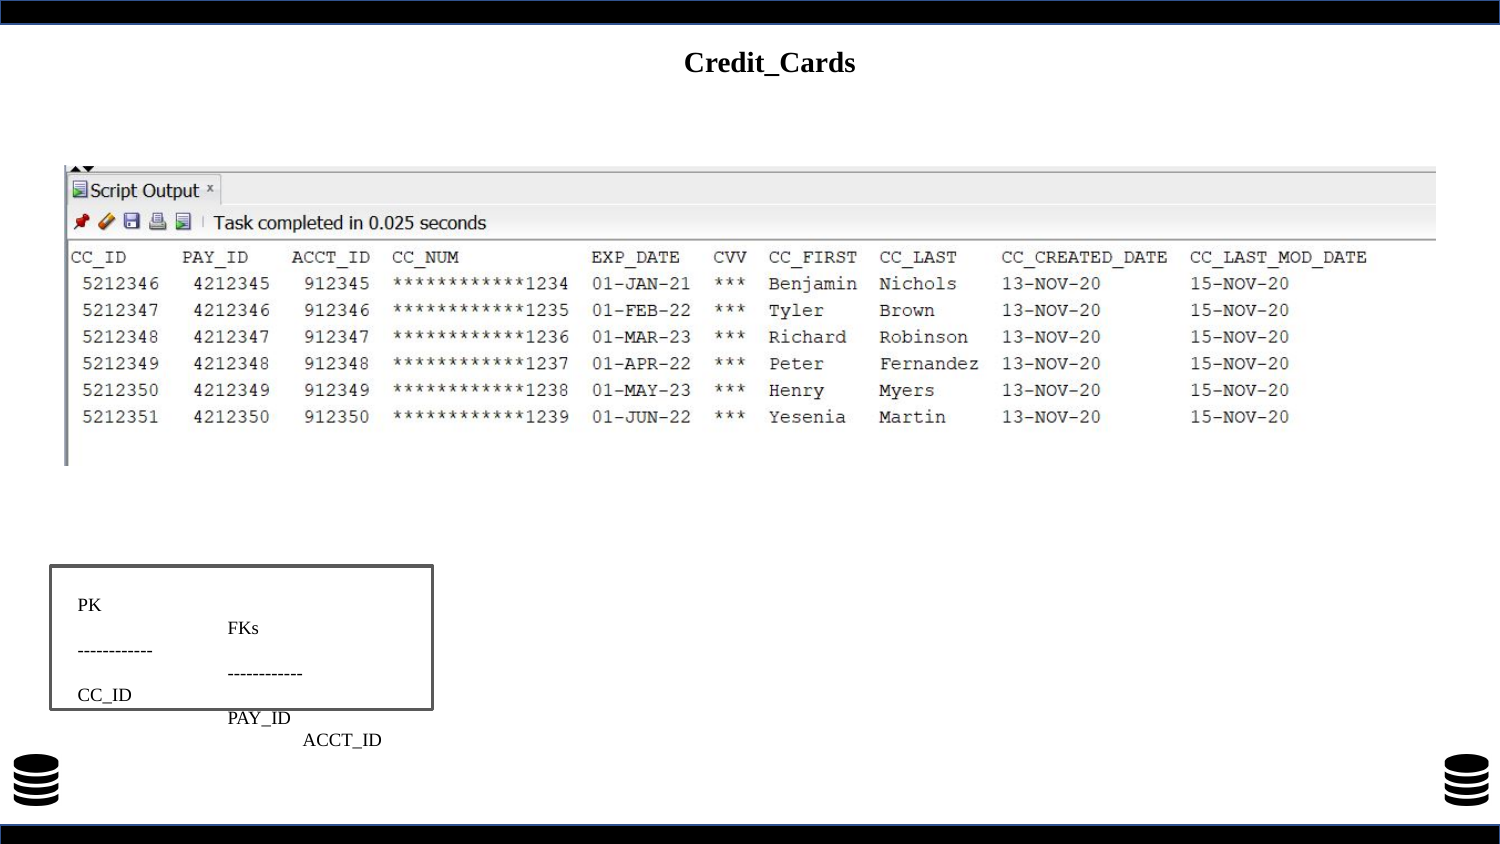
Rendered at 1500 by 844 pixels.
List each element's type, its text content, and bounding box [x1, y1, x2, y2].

text_box [0, 824, 1500, 844]
text_box [0, 0, 1500, 24]
picture [1440, 754, 1493, 806]
picture [10, 754, 62, 806]
text_box [50, 565, 433, 710]
text_box PK FKs ------------ ------------ CC_ID PAY_ID ACCT_ID [62, 577, 504, 838]
list Credit_Cards [123, 24, 1417, 163]
list Credit_Cards [123, 475, 1417, 655]
picture [63, 165, 1437, 467]
